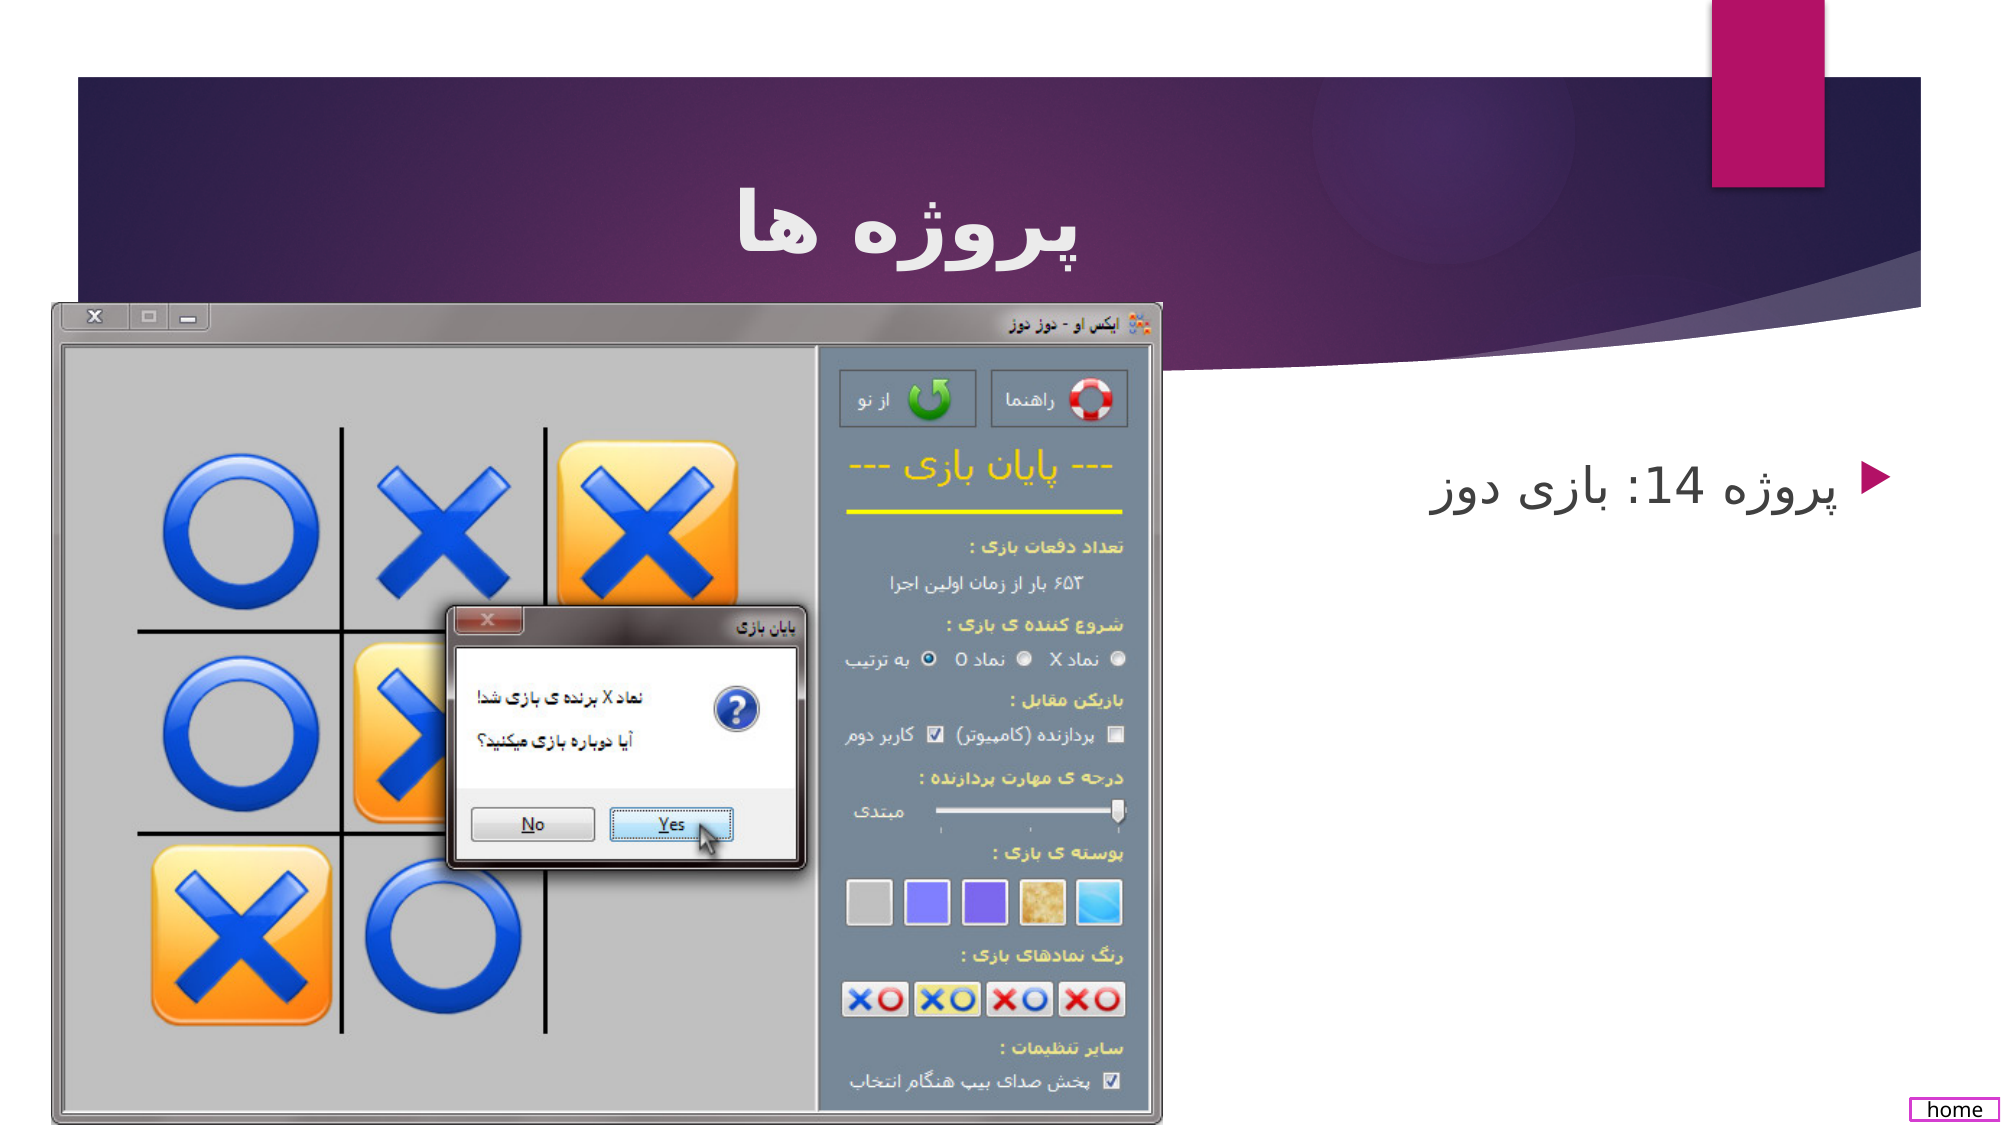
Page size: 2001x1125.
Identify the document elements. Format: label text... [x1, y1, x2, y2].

list پروژه 14: بازی دوز [1168, 415, 1911, 1044]
picture [51, 301, 1164, 1125]
title پروژه ها [189, 159, 1627, 276]
